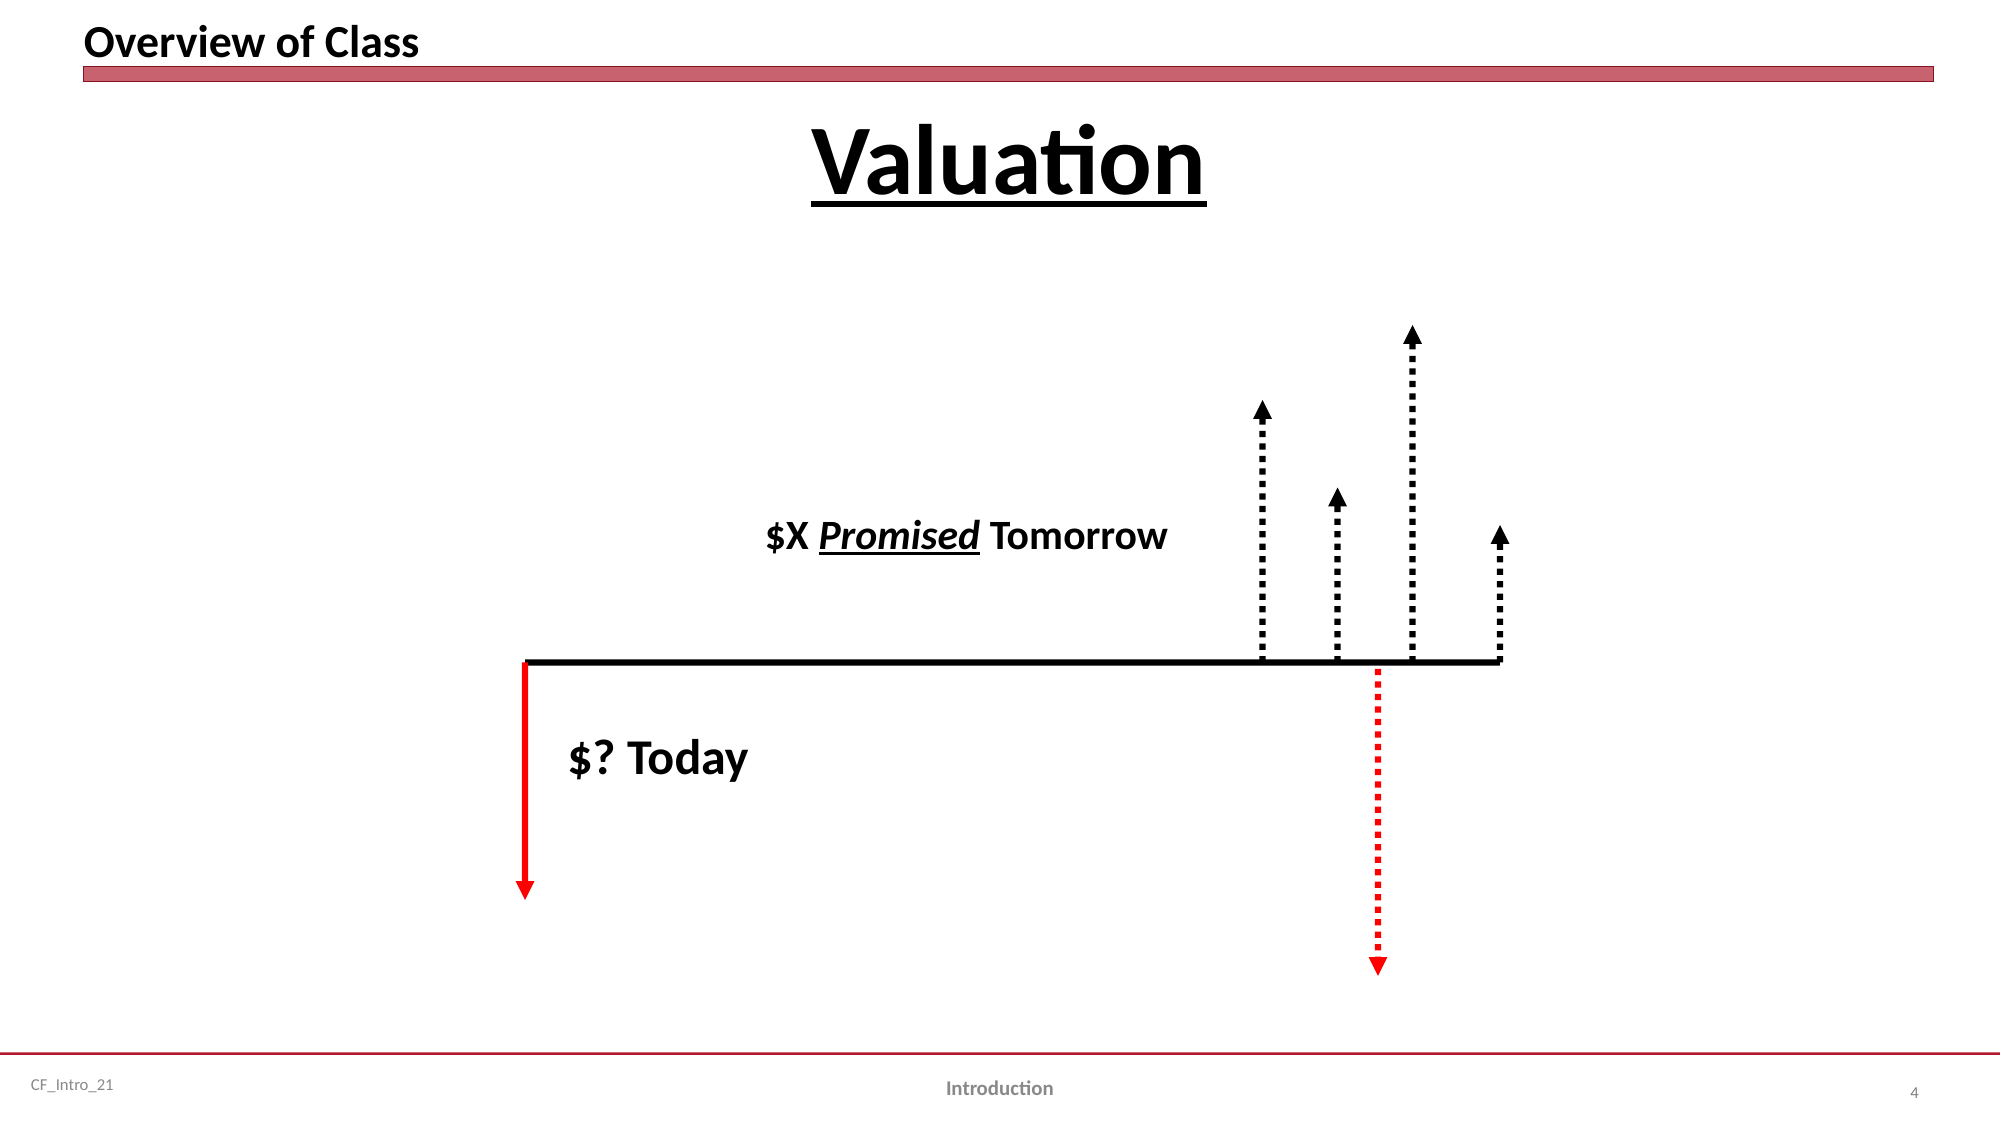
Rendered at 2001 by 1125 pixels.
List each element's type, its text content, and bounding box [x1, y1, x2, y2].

list Valuation [83, 87, 1934, 1041]
text_box [1331, 487, 1344, 501]
text_box [1493, 525, 1507, 539]
text_box $? Today [541, 717, 764, 792]
text_box [1371, 961, 1385, 976]
slide_number 4 [1834, 1061, 1934, 1122]
footer Introduction [683, 1056, 1317, 1117]
title Overview of Class [83, 6, 1935, 67]
text_box [518, 662, 532, 901]
text_box [1256, 399, 1269, 415]
text_box [1406, 324, 1419, 338]
text_box $X Promised Tomorrow [750, 500, 1300, 565]
